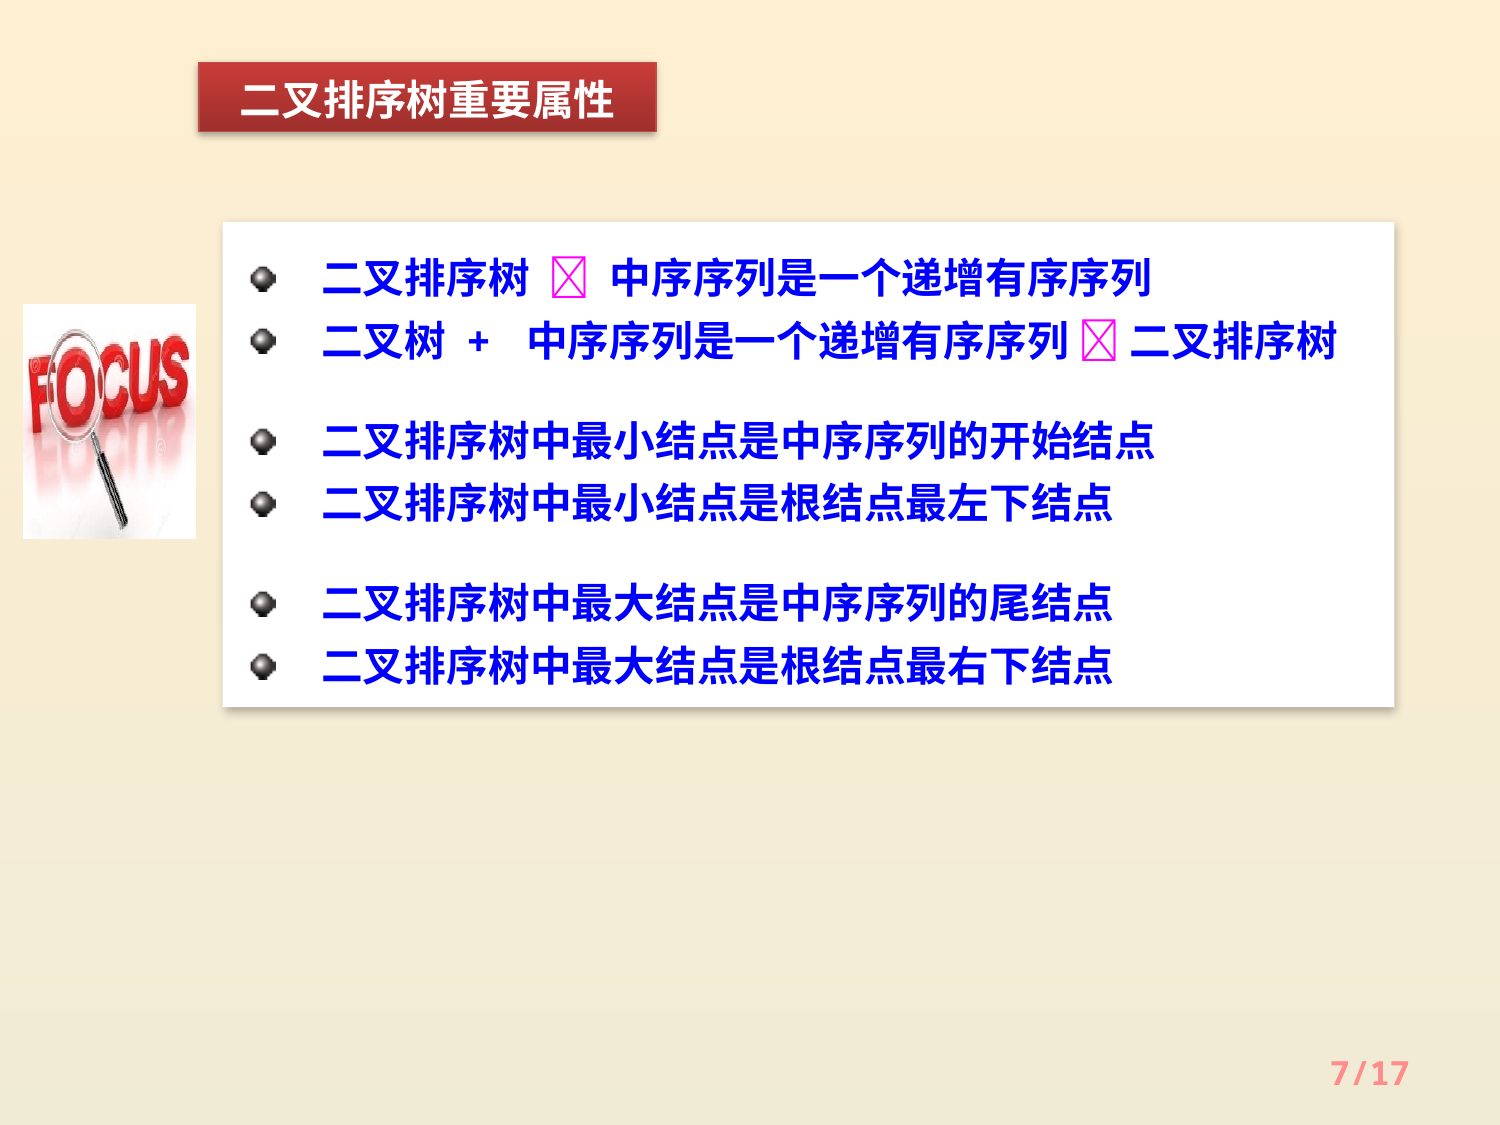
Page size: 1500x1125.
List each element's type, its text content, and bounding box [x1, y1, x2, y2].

text_box 二叉排序树  中序序列是一个递增有序序列 二叉树 + 中序序列是一个递增有序序列  二叉排序树 二叉排序树中最小结点是中序序列的开始结点 二叉排序树中最小结点是根结点最左下结点 二叉排序树中最大结点是中序序列的尾结点 二叉排序树中最大结点是根结点最右下结点 [219, 219, 1398, 710]
picture [246, 487, 276, 517]
picture [23, 304, 196, 540]
slide_number 7/17 [1074, 1042, 1425, 1103]
picture [246, 649, 276, 680]
picture [246, 262, 276, 292]
picture [246, 324, 276, 354]
text_box 二叉排序树重要属性 [198, 62, 657, 132]
picture [246, 587, 276, 617]
picture [246, 424, 276, 455]
